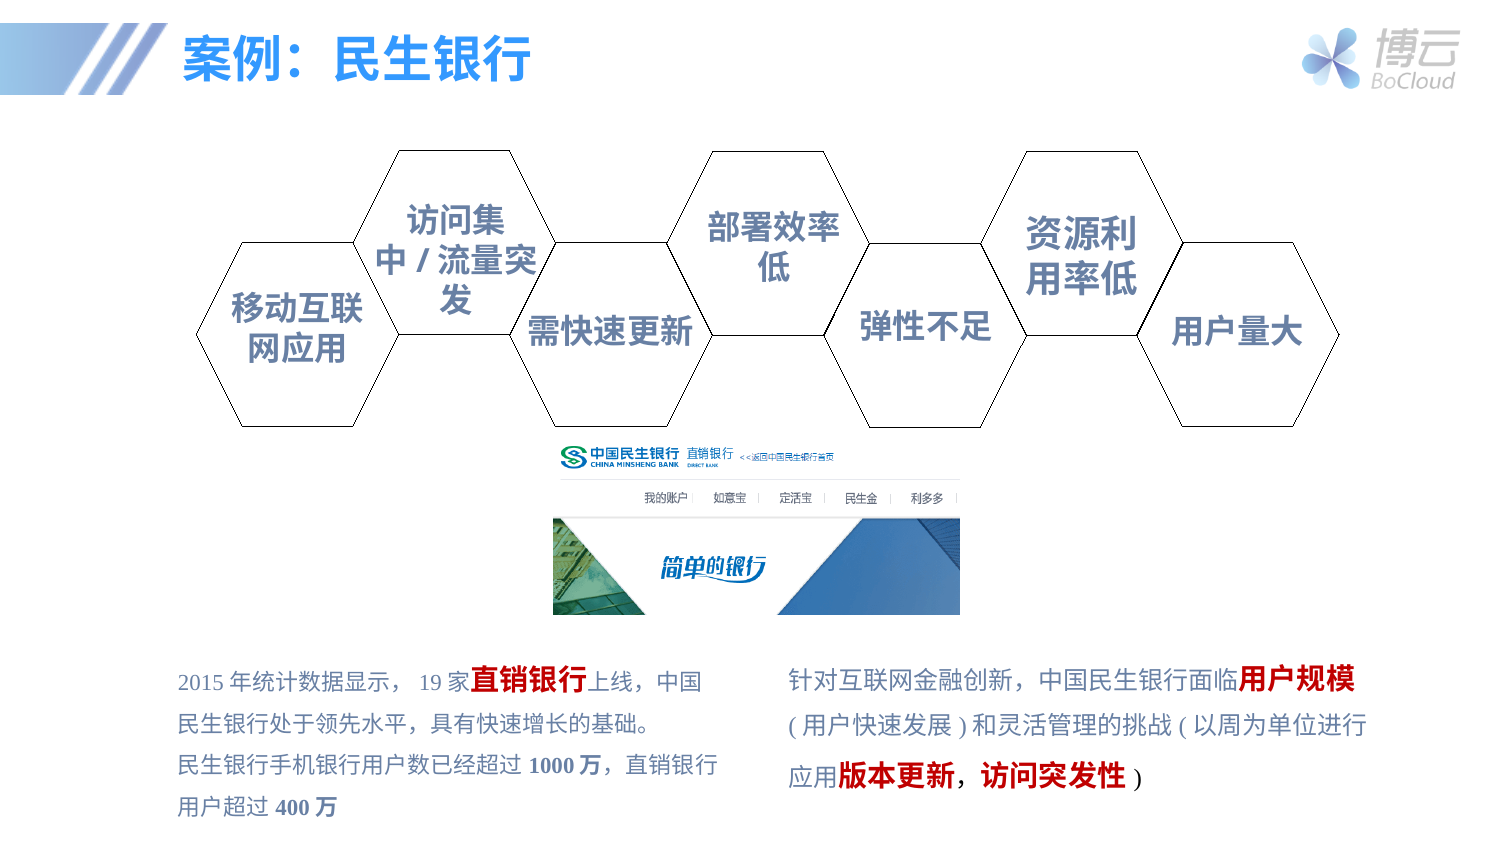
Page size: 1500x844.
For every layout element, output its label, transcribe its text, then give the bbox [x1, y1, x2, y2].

title 案例：民生银行 [166, 21, 1305, 94]
picture [1281, 18, 1483, 99]
text_box 针对互联网金融创新，中国民生银行面临用户规模(用户快速发展)和灵活管理的挑战(以周为单位进行应用版本更新，访问突发性) [773, 651, 1401, 784]
text_box 2015年统计数据显示，19家直销银行上线，中国民生银行处于领先水平，具有快速增长的基础。 民生银行手机银行用户数已经超过1000万，直销银行用户超过400万 [163, 642, 736, 822]
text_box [195, 149, 1340, 428]
picture [0, 23, 168, 95]
picture [553, 437, 960, 616]
